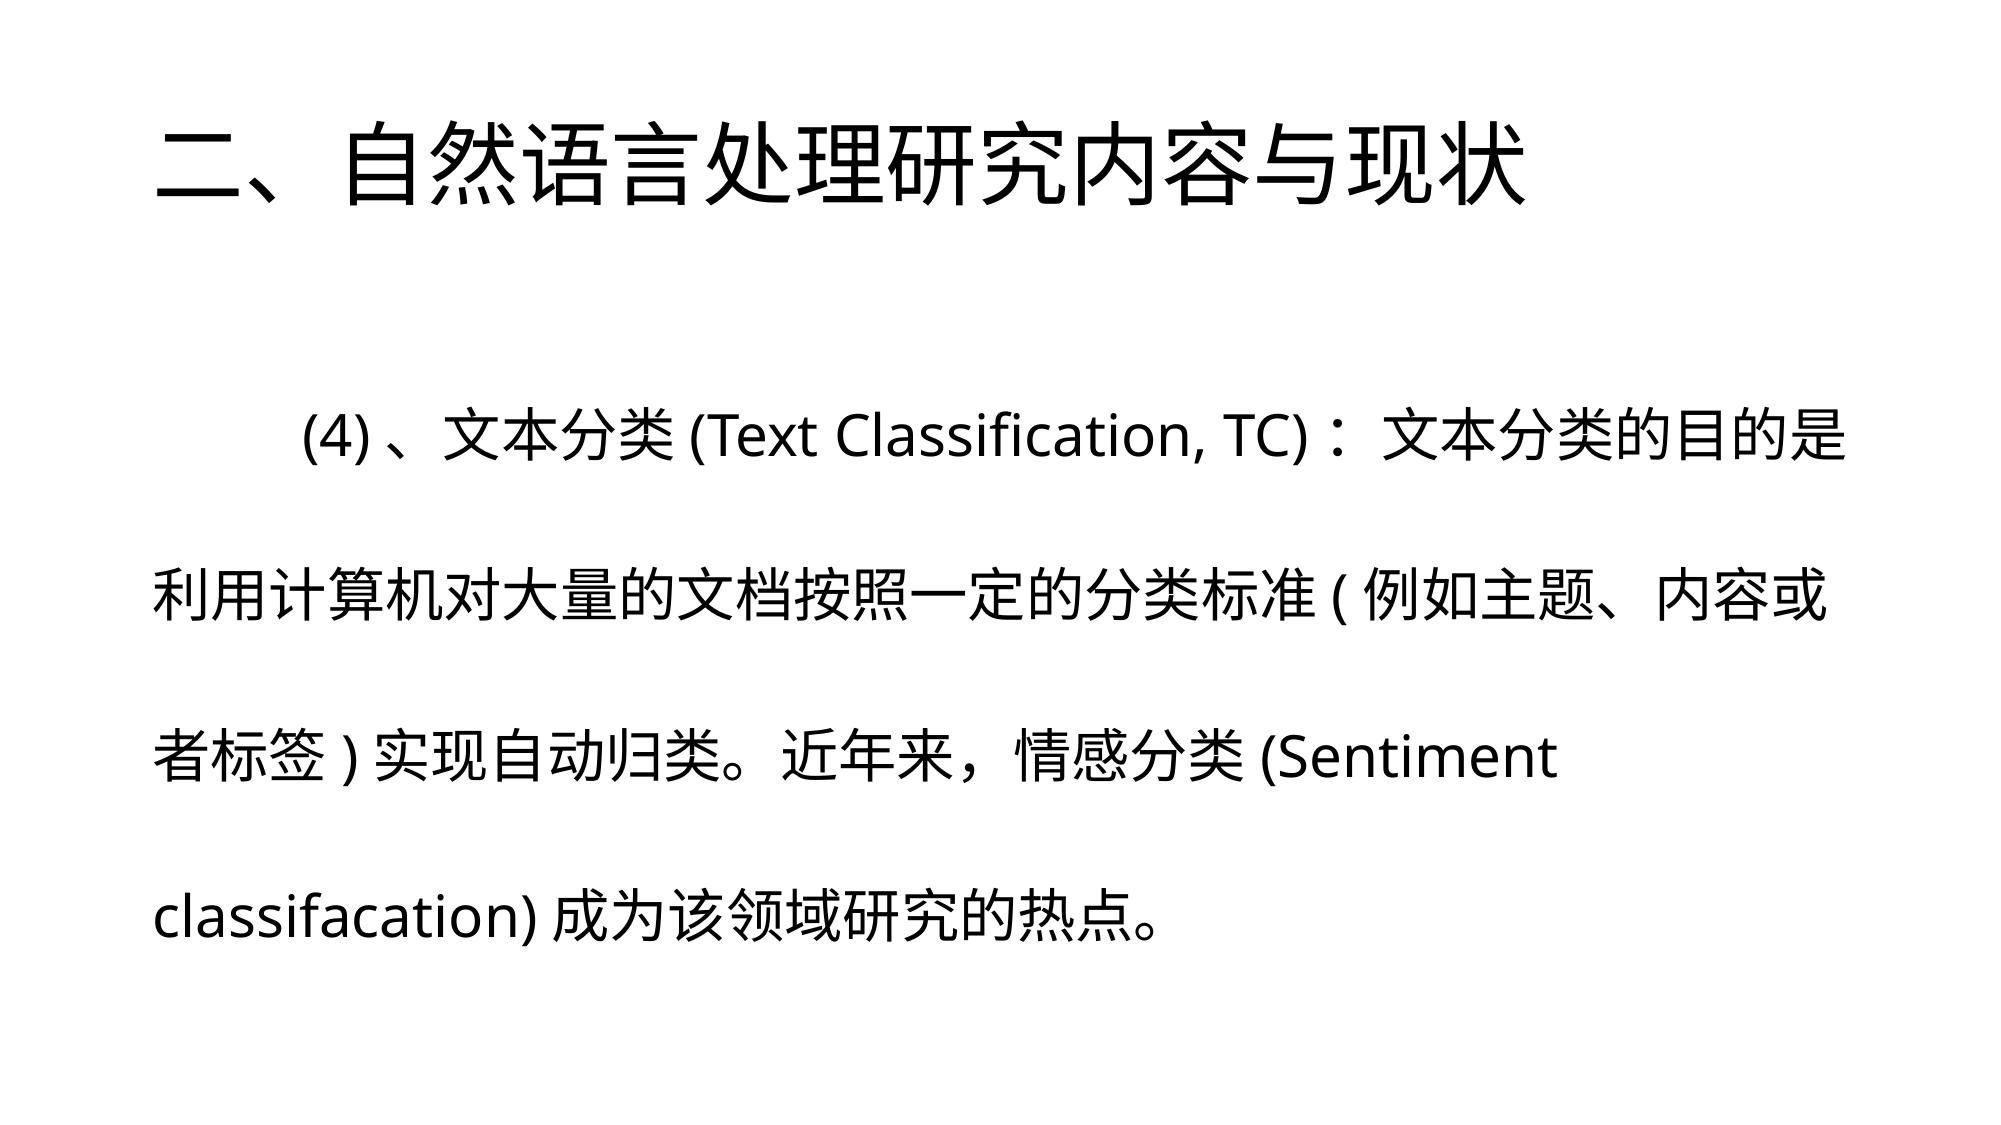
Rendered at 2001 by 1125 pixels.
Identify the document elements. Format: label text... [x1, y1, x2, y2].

list (4)、文本分类(Text Classification, TC)：文本分类的目的是利用计算机对大量的文档按照一定的分类标准(例如主题、内容或者标签)实现自动归类。近年来，情感分类(Sentiment classifacation)成为该领域研究的热点。 [137, 299, 1863, 1014]
title 二、自然语言处理研究内容与现状 [137, 59, 1863, 278]
